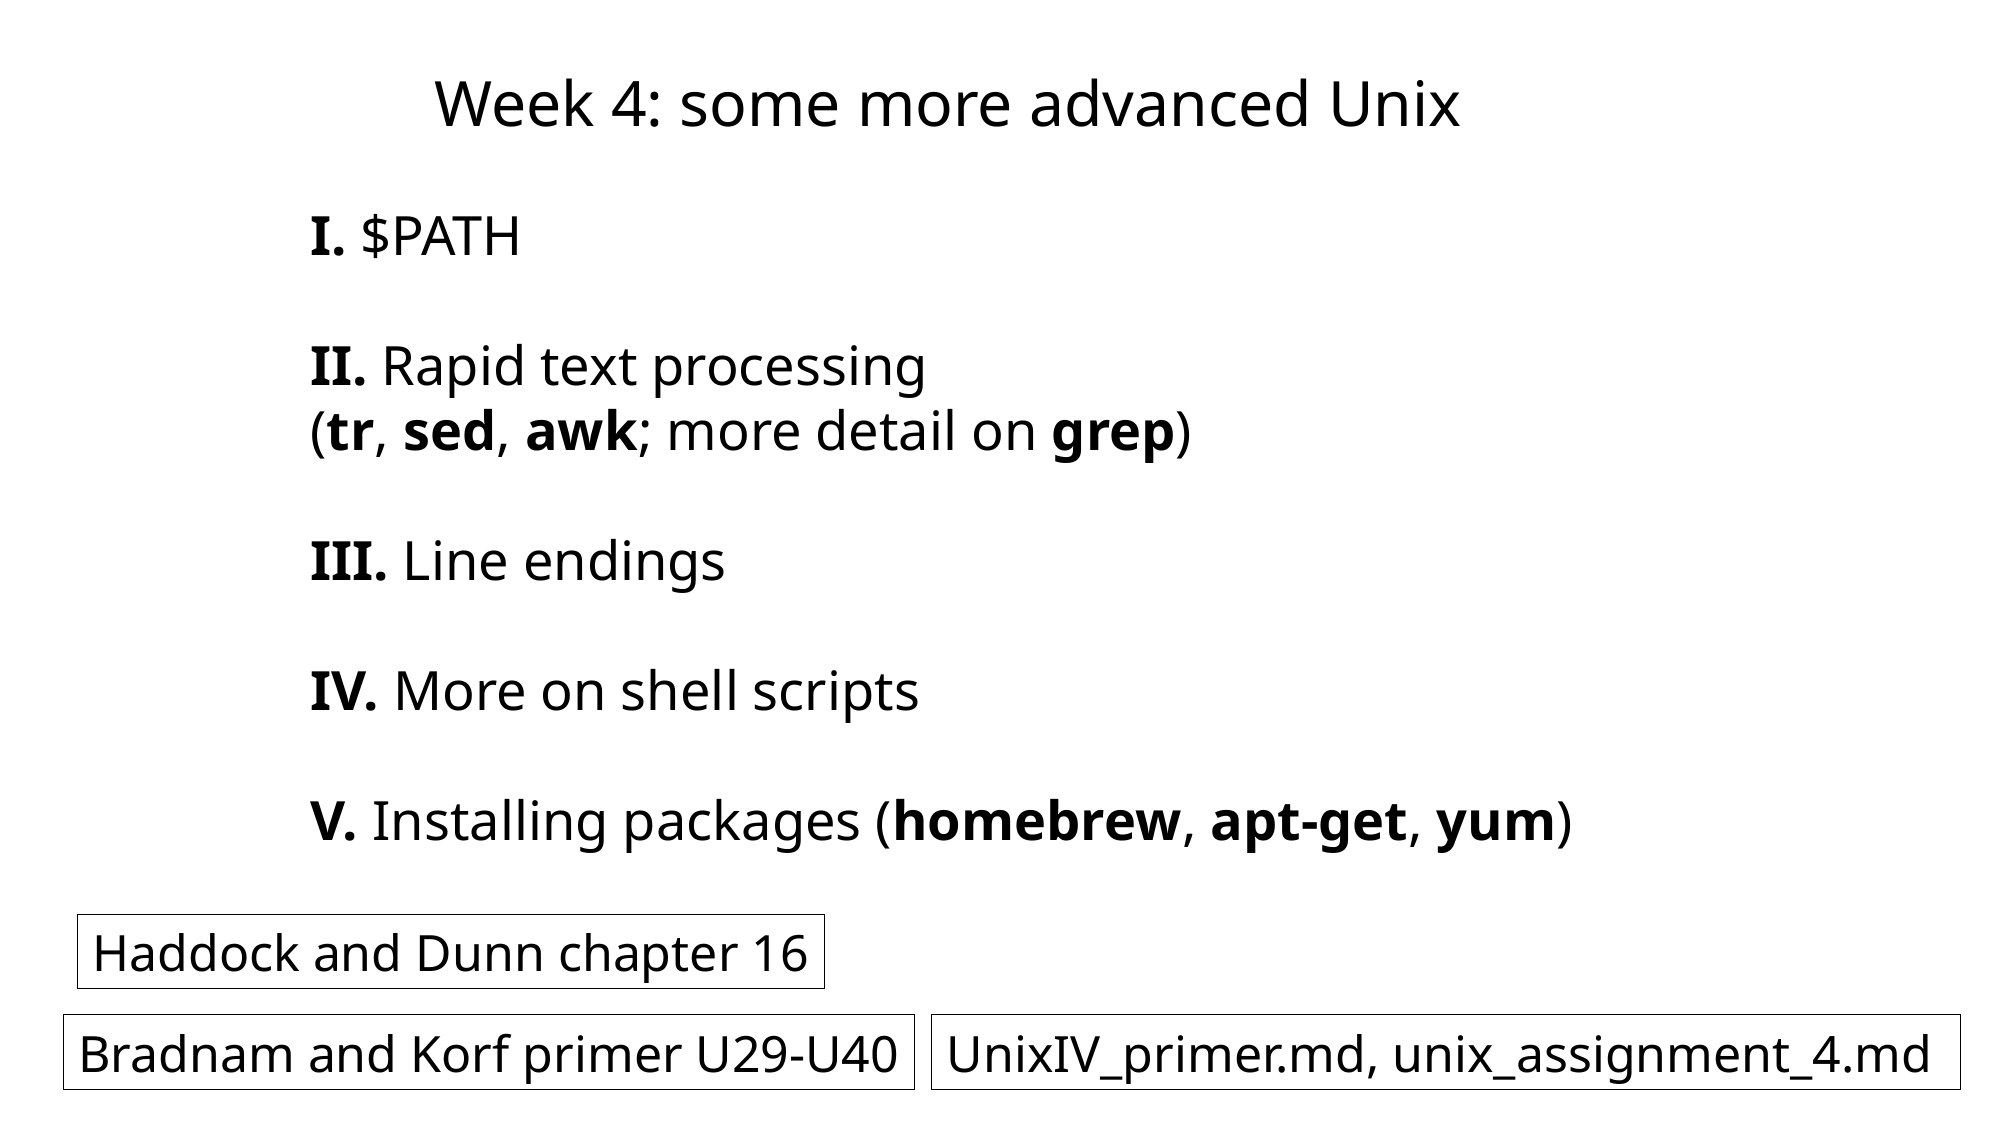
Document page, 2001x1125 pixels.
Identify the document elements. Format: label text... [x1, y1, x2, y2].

text_box UnixIV_primer.md, unix_assignment_4.md [931, 1014, 1961, 1090]
text_box Week 4: some more advanced Unix [419, 56, 1478, 146]
text_box Bradnam and Korf primer U29-U40 [63, 1014, 915, 1090]
text_box Haddock and Dunn chapter 16 [77, 914, 825, 989]
text_box I. $PATH II. Rapid text processing (tr, sed, awk; more detail on grep) III. Line endings IV. More on shell scripts V. Installing packages (homebrew, apt-get, yum) [295, 193, 1602, 924]
